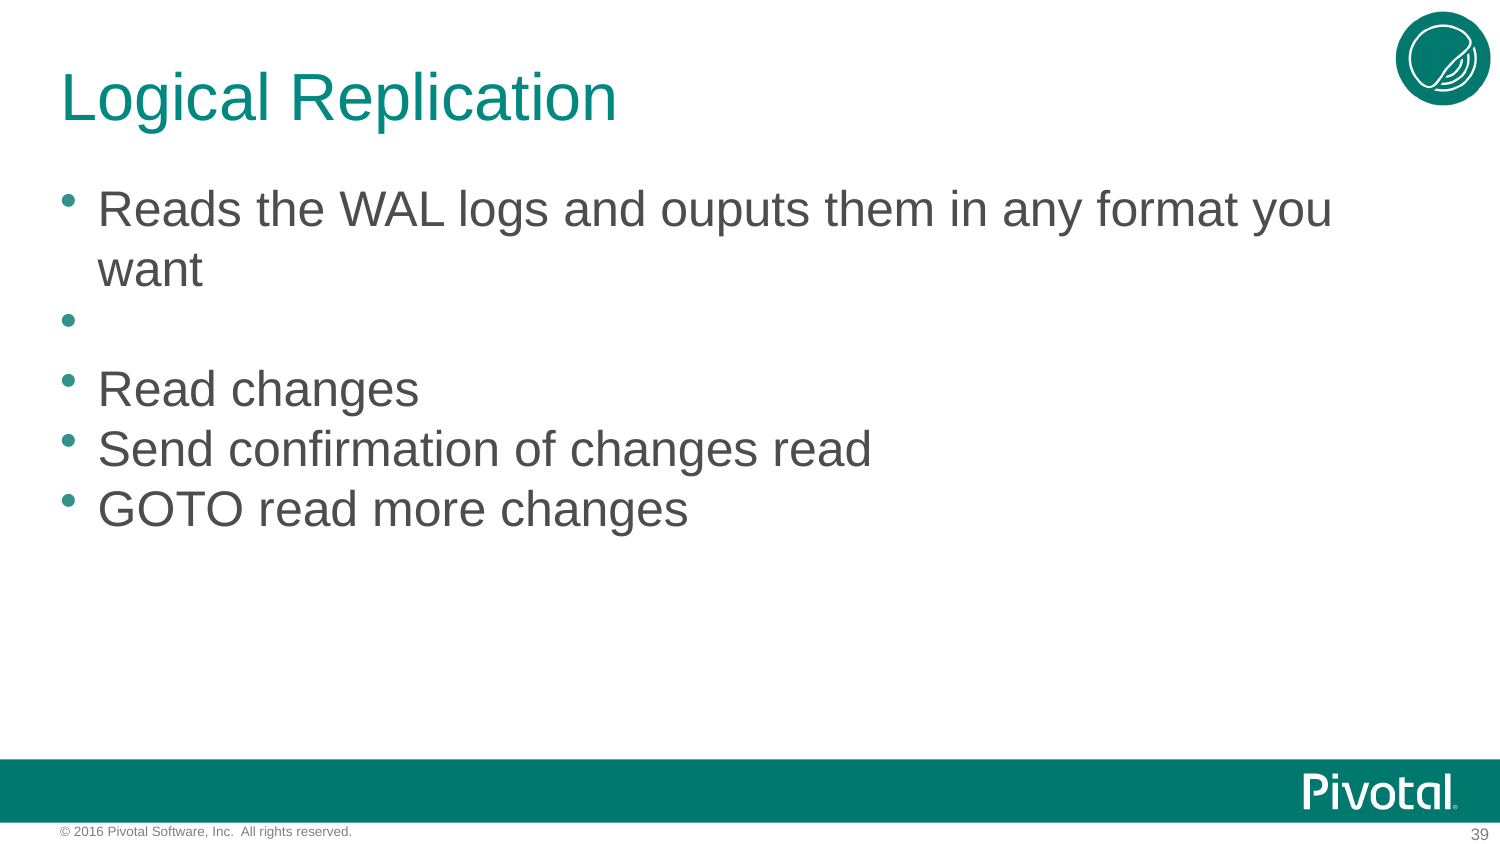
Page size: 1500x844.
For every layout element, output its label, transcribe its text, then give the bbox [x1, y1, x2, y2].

picture [1290, 767, 1463, 815]
text_box Logical Replication [60, 53, 1440, 129]
text_box Reads the WAL logs and ouputs them in any format you want Read changes Send confirmation of changes read GOTO read more changes [60, 176, 1440, 732]
picture [1395, 10, 1491, 106]
